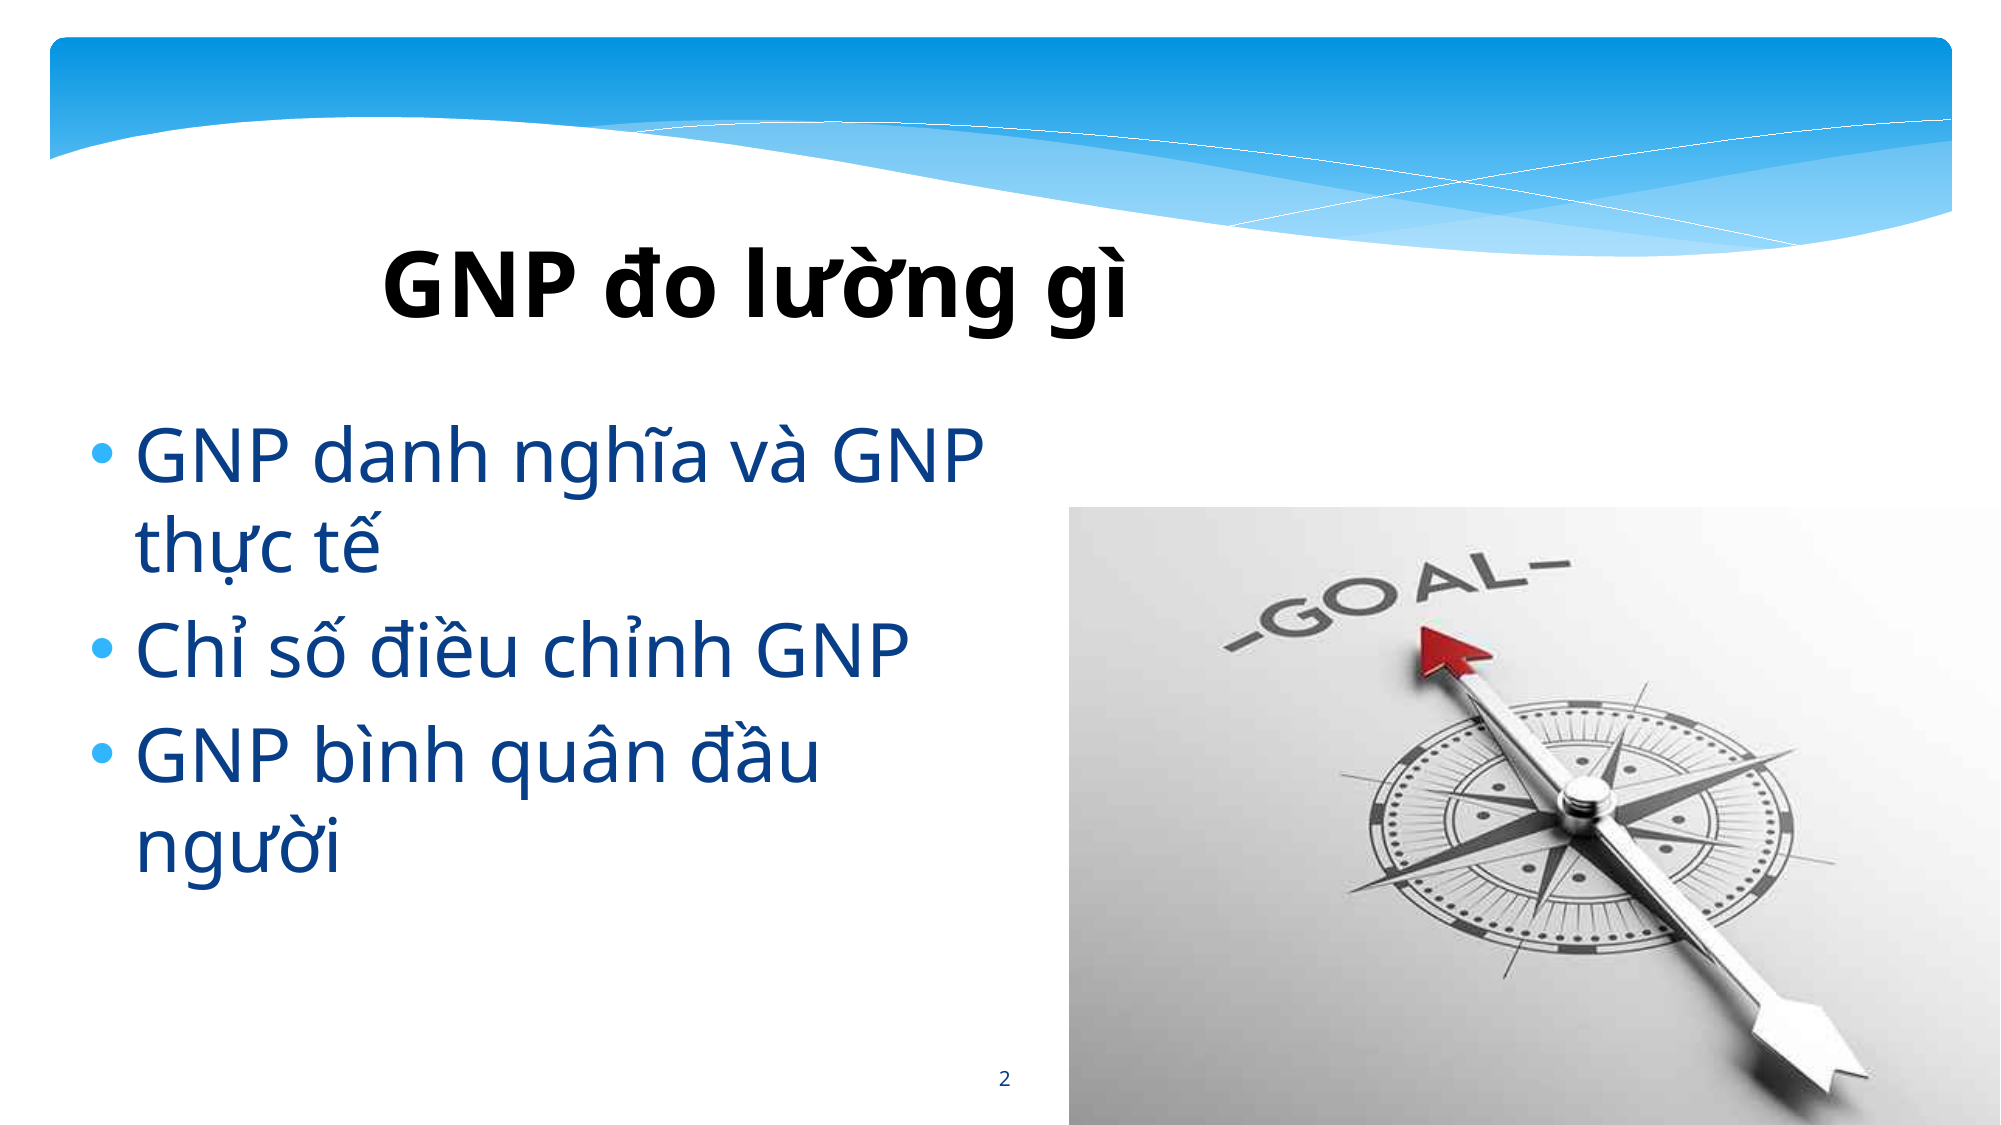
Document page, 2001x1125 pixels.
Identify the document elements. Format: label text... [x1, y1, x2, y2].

slide_number 2 [877, 1050, 1062, 1110]
text_box GNP danh nghĩa và GNP thực tế Chỉ số điều chỉnh GNP GNP bình quân đầu người [74, 399, 1050, 873]
text_box GNP đo lường gì [55, 218, 1456, 425]
picture [1068, 507, 2000, 1125]
